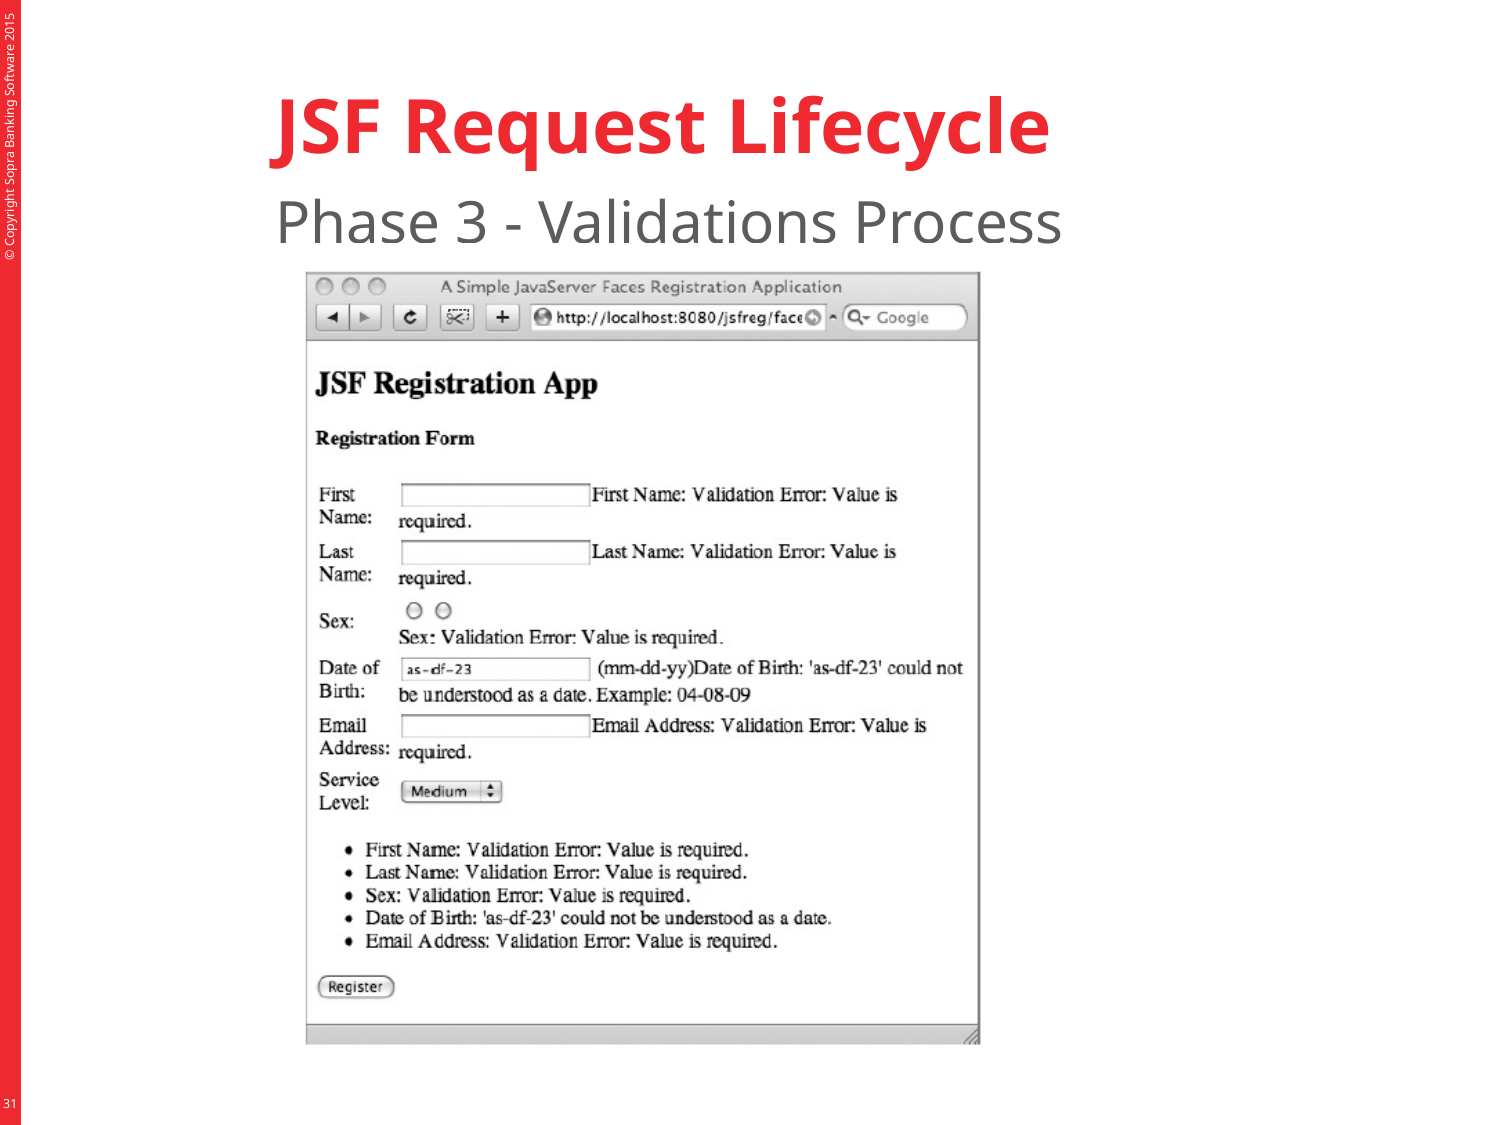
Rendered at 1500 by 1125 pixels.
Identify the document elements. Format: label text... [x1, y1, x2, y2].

title JSF Request Lifecycle [260, 78, 1383, 182]
picture [277, 243, 1022, 1071]
list Phase 3 - Validations Process [260, 182, 1383, 250]
